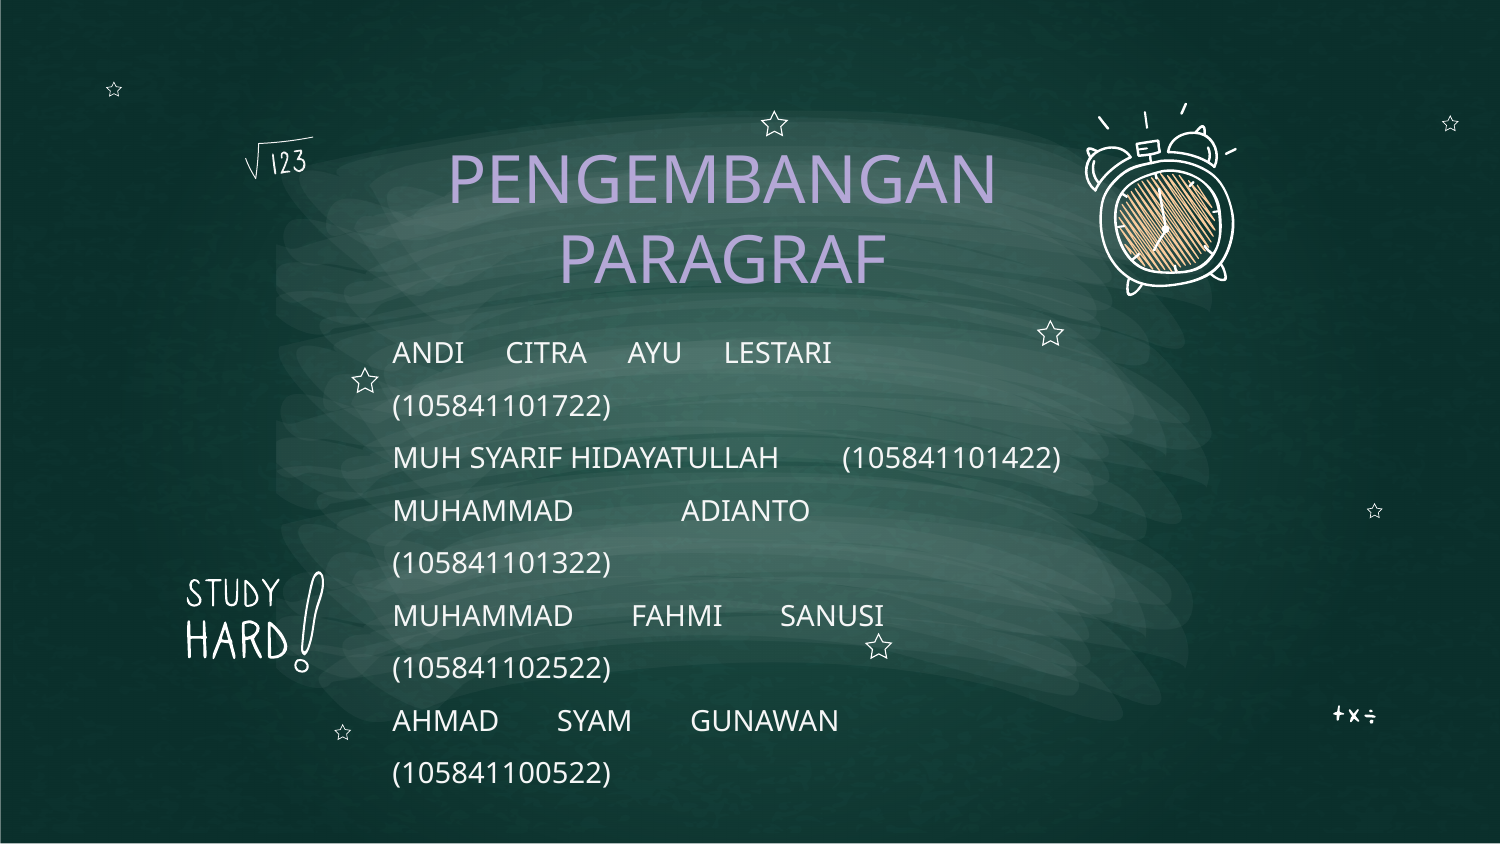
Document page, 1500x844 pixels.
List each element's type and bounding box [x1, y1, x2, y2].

picture [0, 0, 1500, 844]
text_box [105, 81, 1459, 741]
